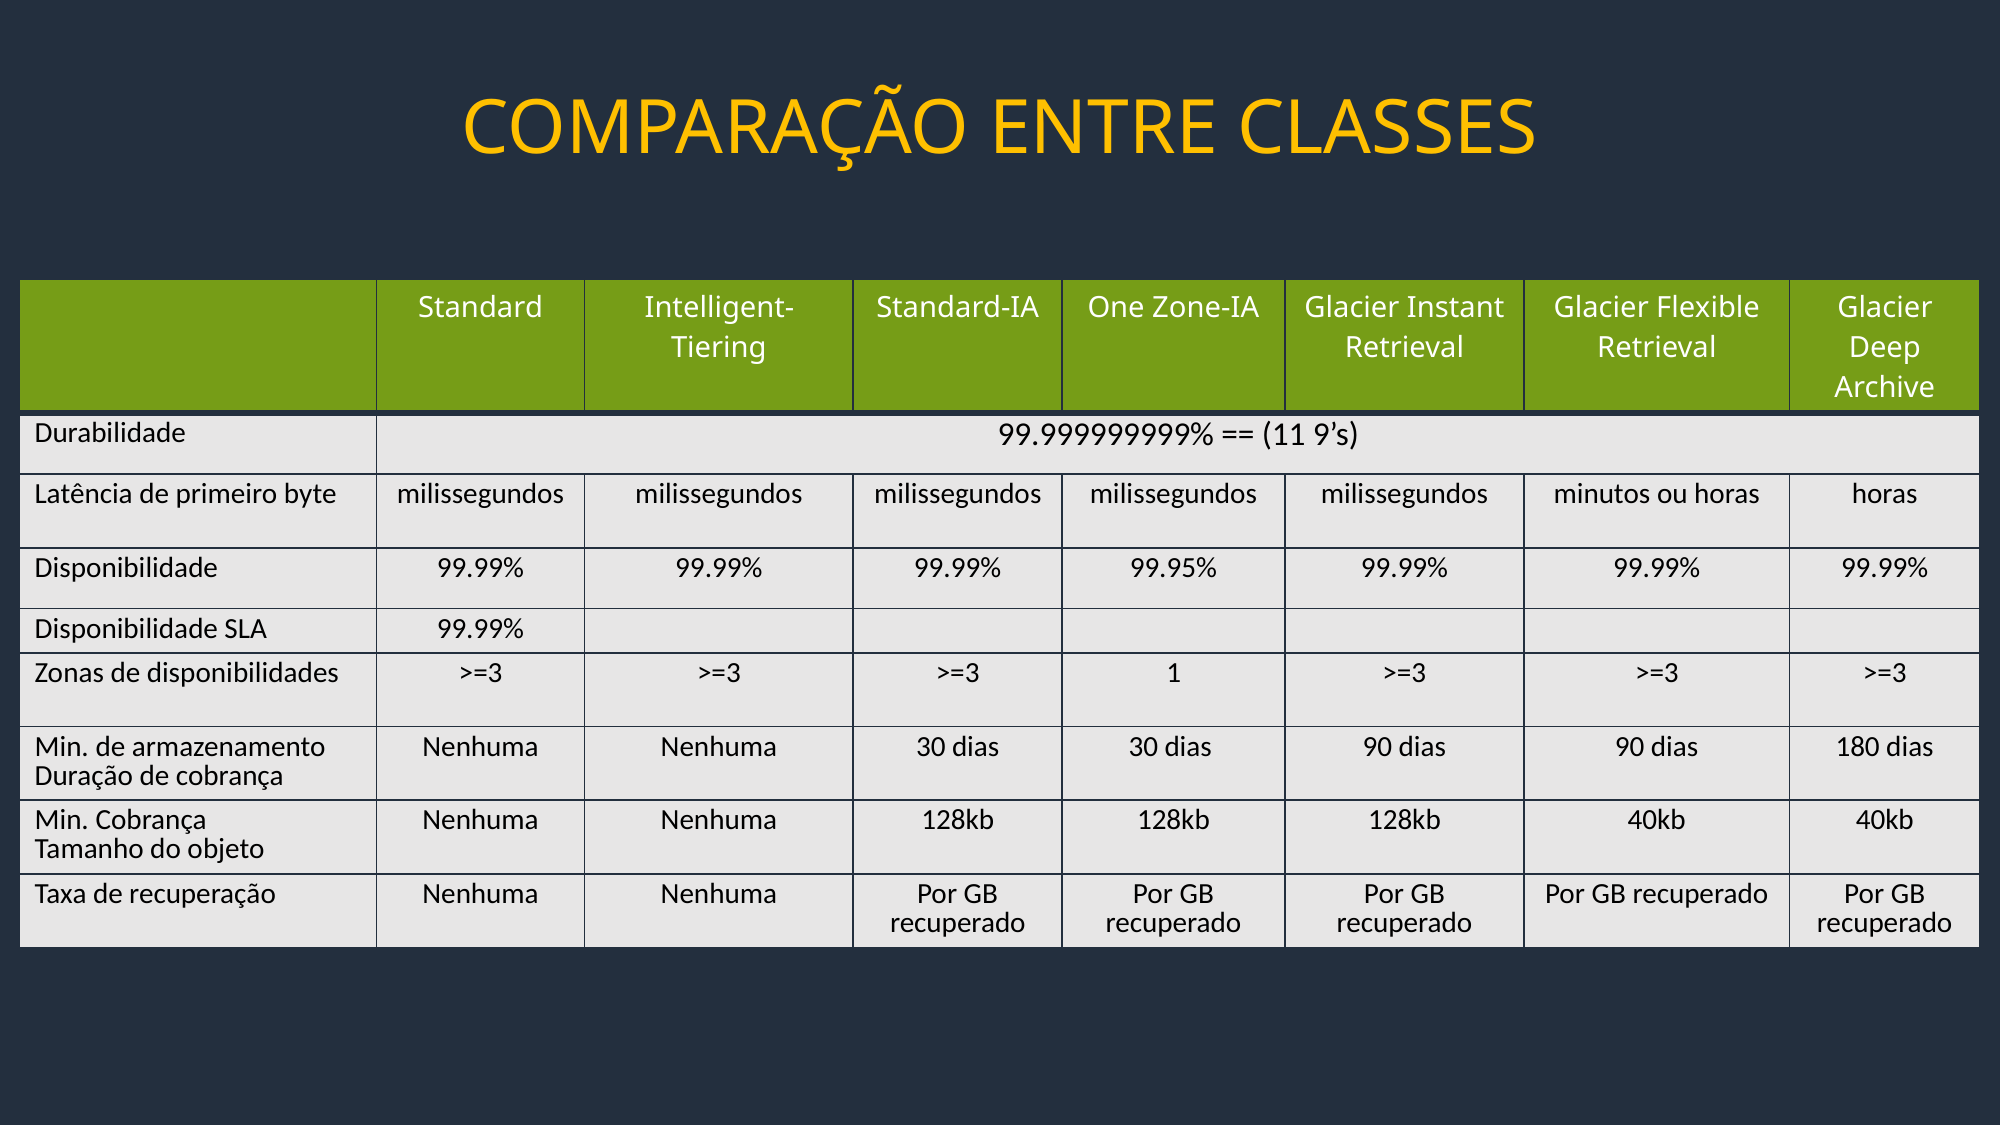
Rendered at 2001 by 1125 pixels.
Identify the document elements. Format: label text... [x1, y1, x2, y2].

table_cell 30 dias [854, 727, 1061, 799]
table_cell Por GB recuperado [1063, 875, 1284, 947]
table_cell Durabilidade [20, 416, 376, 473]
table_cell minutos ou horas [1525, 475, 1789, 547]
table_header Standard [377, 280, 584, 410]
table_cell >=3 [377, 654, 584, 726]
table_cell Nenhuma [585, 875, 852, 947]
table_cell Nenhuma [377, 875, 584, 947]
table_cell 128kb [854, 801, 1061, 873]
table_cell 90 dias [1525, 727, 1789, 799]
table_cell 99.99% [377, 609, 584, 652]
table_cell 128kb [1063, 801, 1284, 873]
table_cell Nenhuma [377, 727, 584, 799]
table_cell 90 dias [1286, 727, 1523, 799]
table_cell 1 [1063, 654, 1284, 726]
table_cell 40kb [1790, 801, 1979, 873]
table_cell [1063, 609, 1284, 652]
table_cell 99.99% [585, 549, 852, 608]
table_cell 99.999999999% == (11 9’s) [377, 416, 1979, 473]
table_cell [585, 609, 852, 652]
table_cell milissegundos [377, 475, 584, 547]
table_cell [1286, 609, 1523, 652]
table_header One Zone-IA [1063, 280, 1284, 410]
table_cell 99.99% [377, 549, 584, 608]
table_cell Por GB recuperado [854, 875, 1061, 947]
table_cell Min. Cobrança Tamanho do objeto [20, 801, 376, 873]
table_cell 99.95% [1063, 549, 1284, 608]
table_cell horas [1790, 475, 1979, 547]
table_cell milissegundos [1286, 475, 1523, 547]
table_cell Taxa de recuperação [20, 875, 376, 947]
table_cell Nenhuma [585, 801, 852, 873]
table_cell 30 dias [1063, 727, 1284, 799]
table_cell milissegundos [854, 475, 1061, 547]
table_cell Disponibilidade [20, 549, 376, 608]
table_cell milissegundos [1063, 475, 1284, 547]
table_cell Nenhuma [585, 727, 852, 799]
table_header Glacier Deep Archive [1790, 280, 1979, 410]
table_cell [1525, 609, 1789, 652]
table_cell >=3 [1286, 654, 1523, 726]
table_cell 99.99% [1790, 549, 1979, 608]
table_cell Min. de armazenamento Duração de cobrança [20, 727, 376, 799]
table_cell Por GB recuperado [1525, 875, 1789, 947]
table_cell [1790, 609, 1979, 652]
table_header Glacier Flexible Retrieval [1525, 280, 1789, 410]
table_cell Nenhuma [377, 801, 584, 873]
table_cell milissegundos [585, 475, 852, 547]
table_cell 128kb [1286, 801, 1523, 873]
table_cell 180 dias [1790, 727, 1979, 799]
table_cell 99.99% [1286, 549, 1523, 608]
table_cell 99.99% [1525, 549, 1789, 608]
table_header [20, 280, 376, 410]
table_cell 99.99% [854, 549, 1061, 608]
table_cell >=3 [1525, 654, 1789, 726]
table_cell >=3 [1790, 654, 1979, 726]
table_cell >=3 [585, 654, 852, 726]
table_cell Disponibilidade SLA [20, 609, 376, 652]
table_cell >=3 [854, 654, 1061, 726]
table_cell Zonas de disponibilidades [20, 654, 376, 726]
table_cell 40kb [1525, 801, 1789, 873]
table_cell Por GB recuperado [1286, 875, 1523, 947]
table_cell [854, 609, 1061, 652]
title COMPARAÇãO ENTRE CLASSES [418, 33, 1582, 226]
table_header Intelligent-Tiering [585, 280, 852, 410]
table_header Glacier Instant Retrieval [1286, 280, 1523, 410]
table_cell Por GB recuperado [1790, 875, 1979, 947]
table_header Standard-IA [854, 280, 1061, 410]
table_cell Latência de primeiro byte [20, 475, 376, 547]
